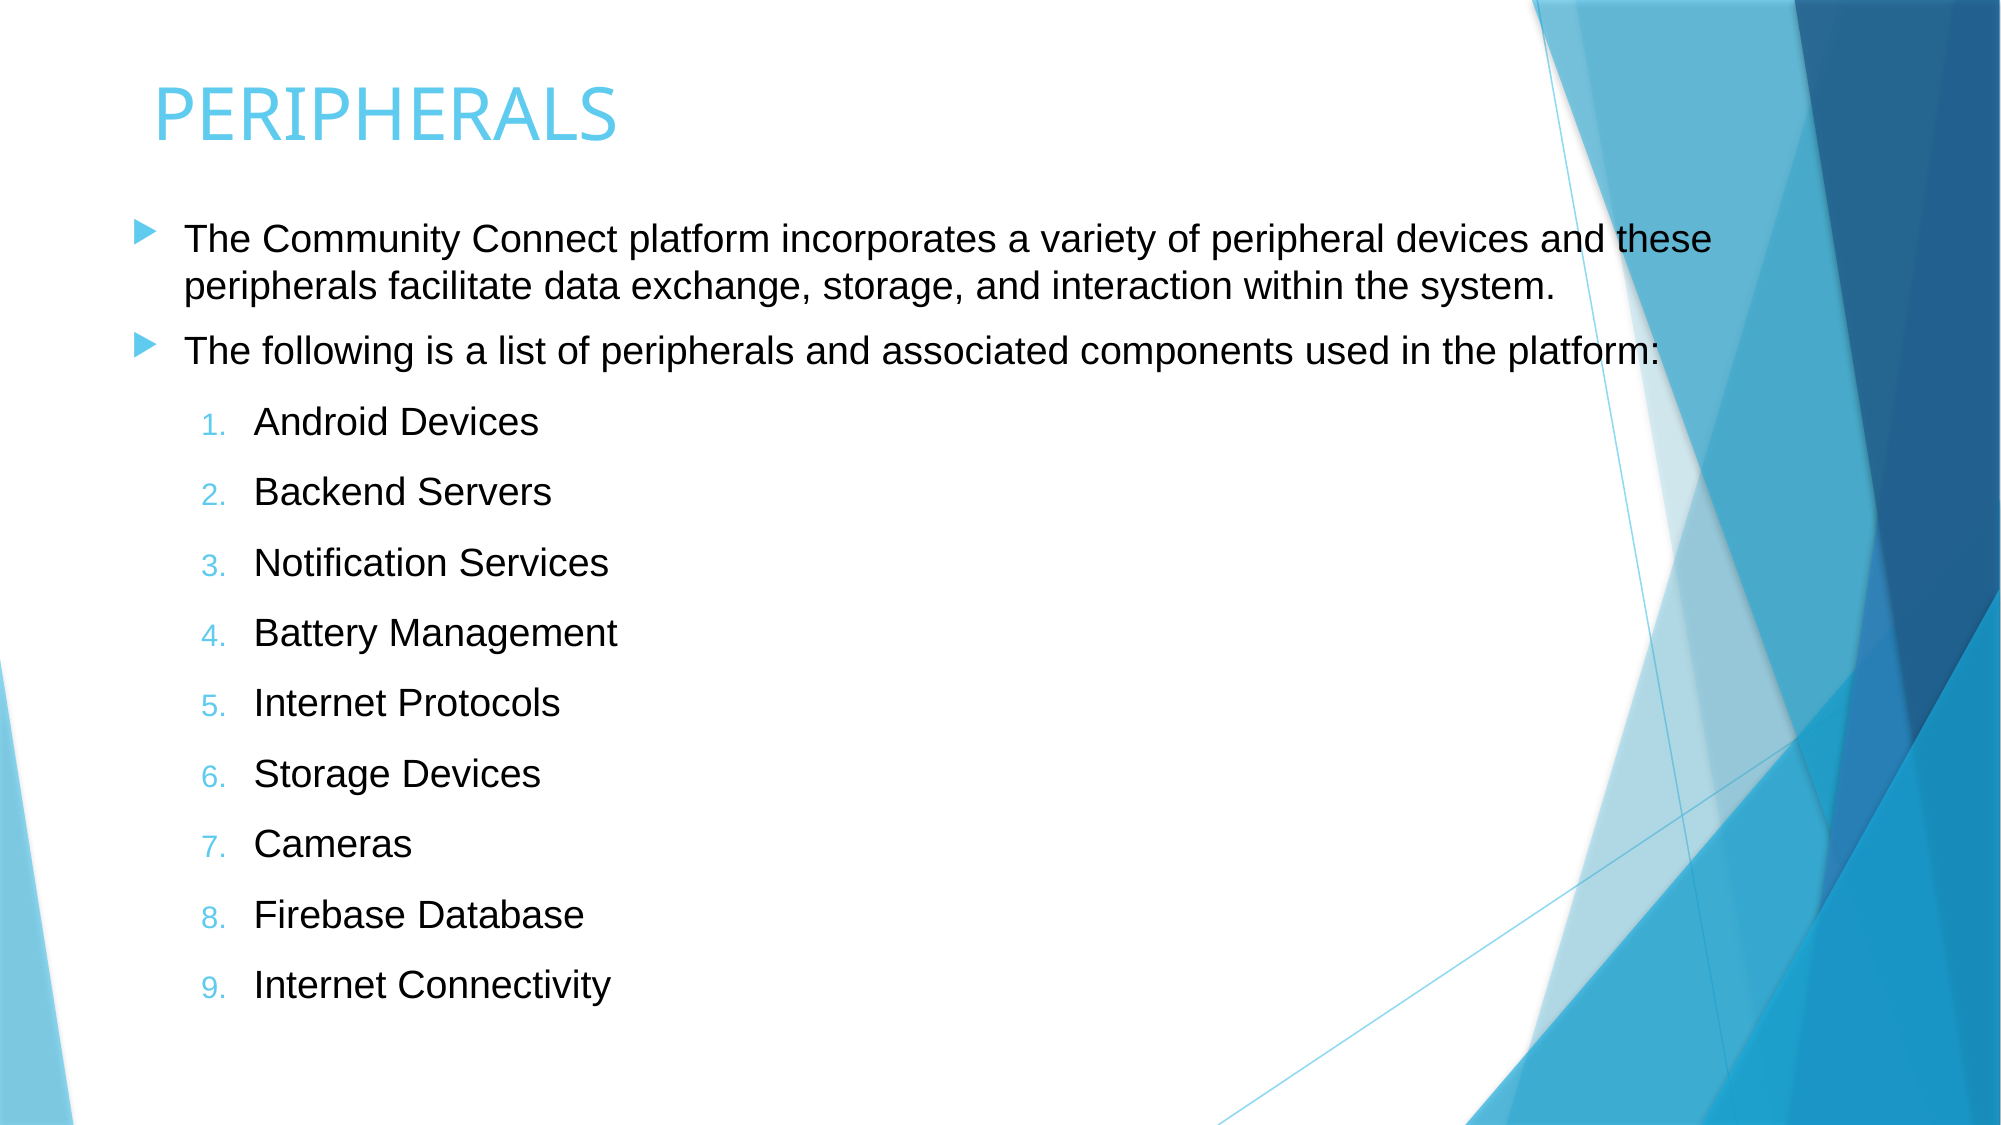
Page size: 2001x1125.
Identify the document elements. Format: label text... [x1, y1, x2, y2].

title PERIPHERALS [137, 59, 1863, 164]
list The Community Connect platform incorporates a variety of peripheral devices and these peripherals facilitate data exchange, storage, and interaction within the system. The following is a list of peripherals and associated components used in the platform: Android Devices Backend Servers Notification Services Battery Management Internet Protocols Storage Devices Cameras Firebase Database Internet Connectivity [116, 205, 1863, 1021]
